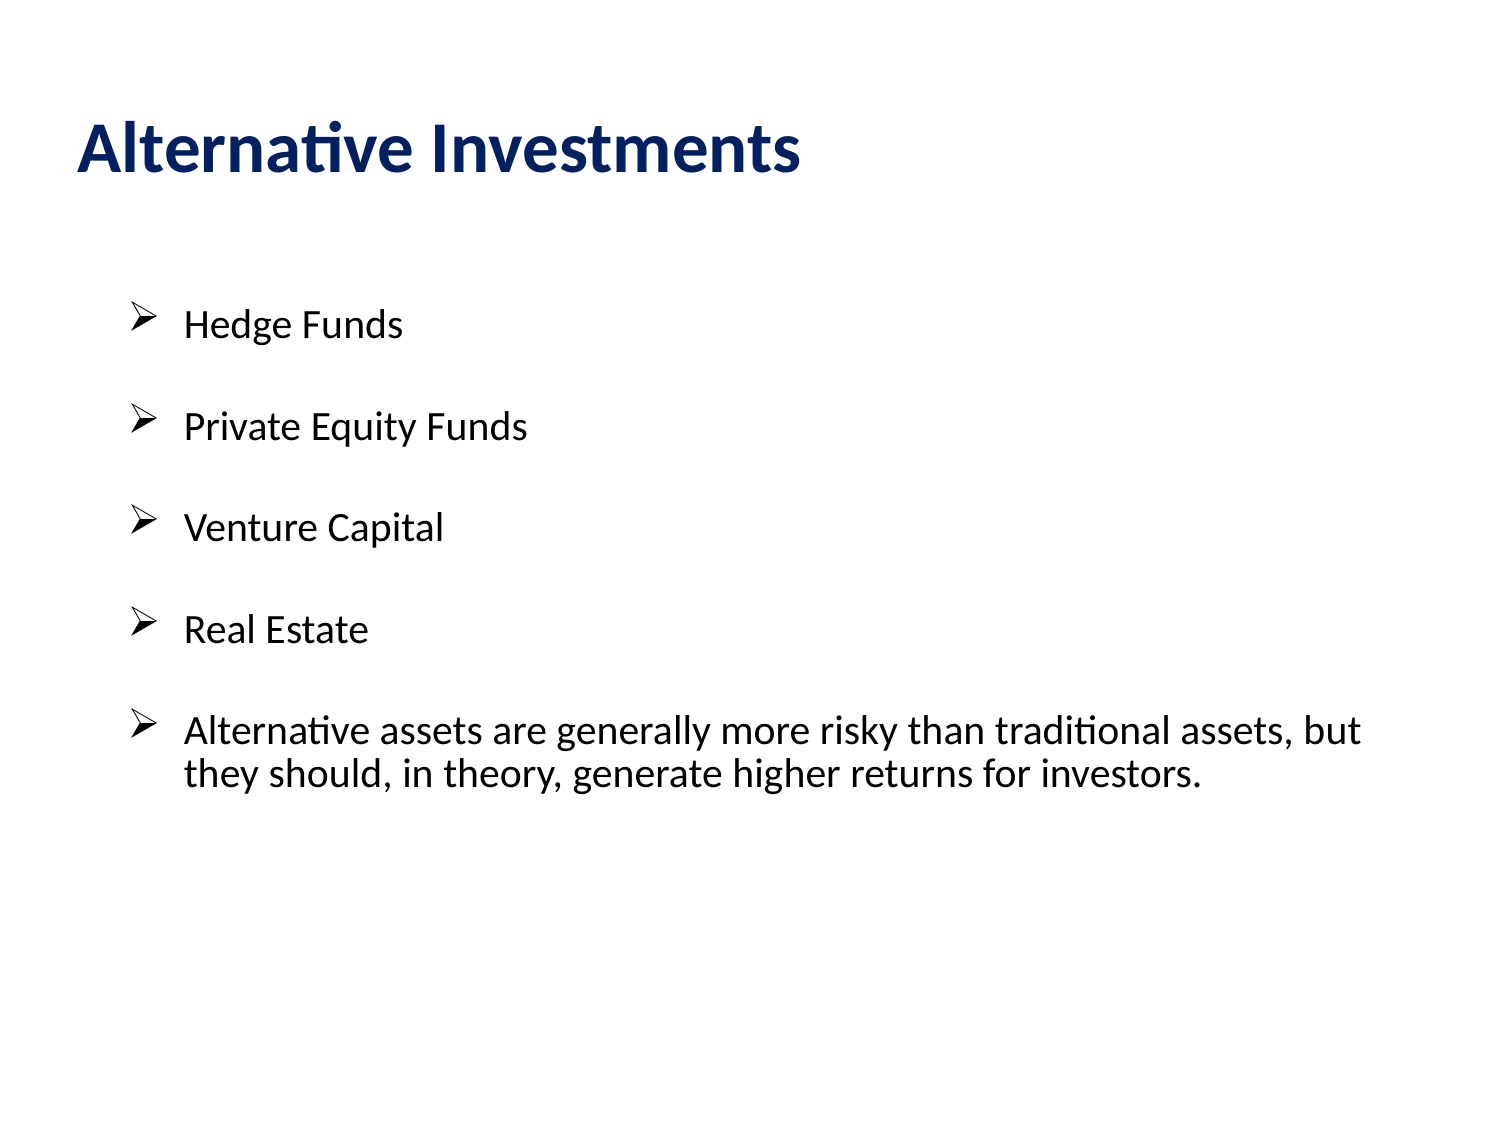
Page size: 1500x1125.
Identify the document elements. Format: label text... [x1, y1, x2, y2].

list Hedge Funds Private Equity Funds Venture Capital Real Estate Alternative assets are generally more risky than traditional assets, but they should, in theory, generate higher returns for investors. [112, 296, 1388, 938]
text_box Alternative Investments [62, 62, 1338, 225]
